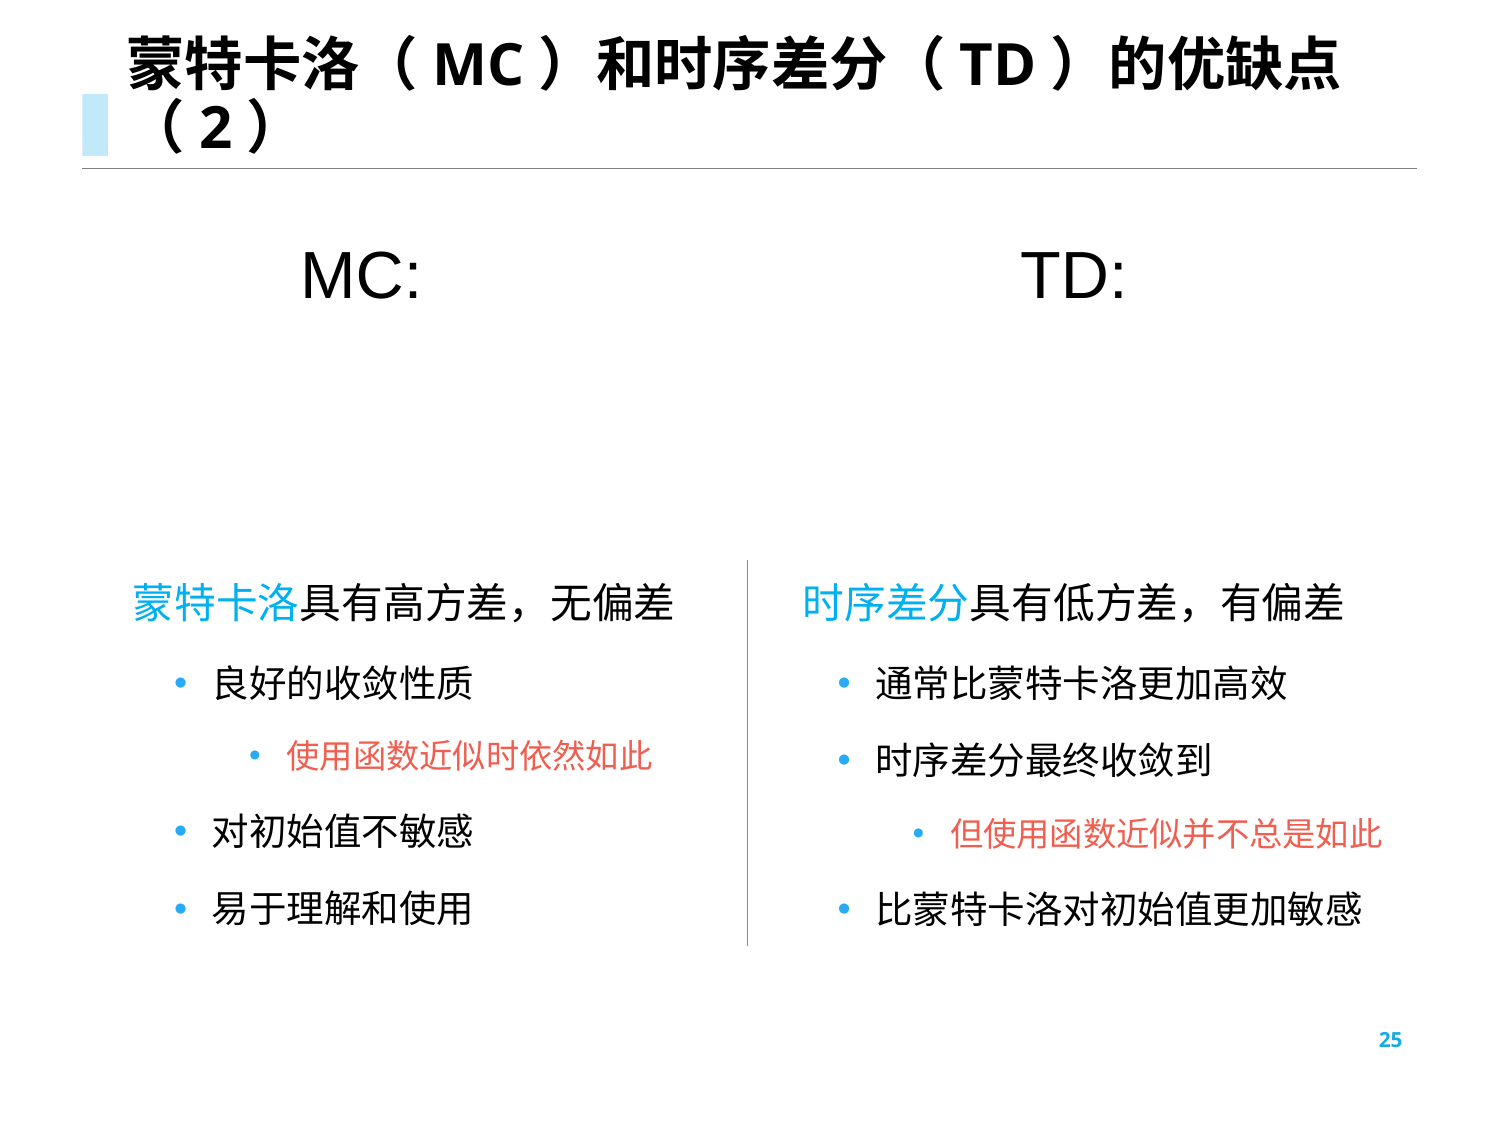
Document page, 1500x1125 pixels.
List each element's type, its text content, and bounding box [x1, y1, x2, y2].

text_box MC: [285, 224, 438, 319]
title 蒙特卡洛（MC）和时序差分（TD）的优缺点（2） [111, 0, 1447, 169]
slide_number 25 [1059, 1023, 1418, 1058]
text_box 蒙特卡洛具有高方差，无偏差 良好的收敛性质 使用函数近似时依然如此 对初始值不敏感 易于理解和使用 [84, 544, 724, 1024]
text_box TD: [1005, 224, 1143, 319]
